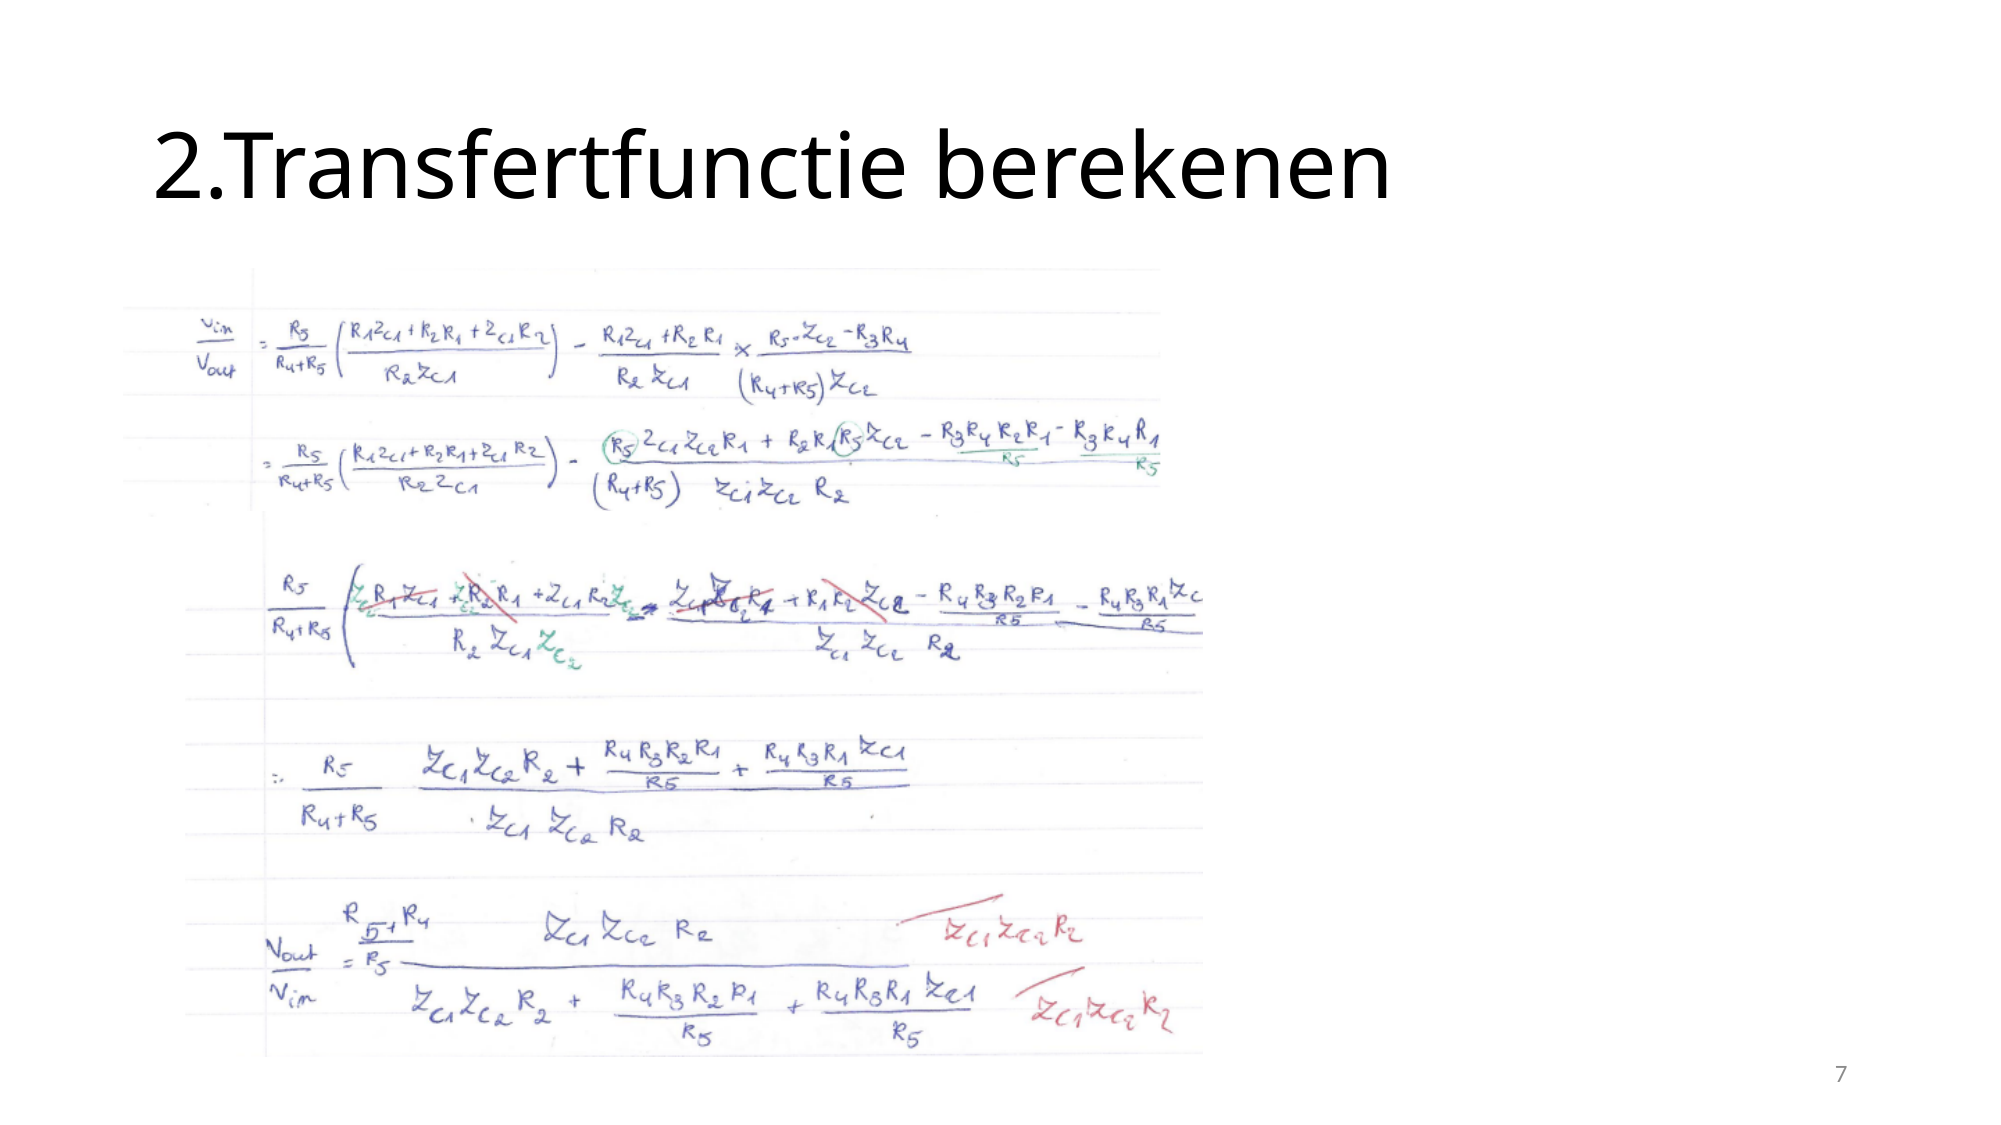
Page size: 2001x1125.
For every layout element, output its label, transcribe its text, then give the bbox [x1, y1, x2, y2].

title 2.Transfertfunctie berekenen [137, 59, 1863, 278]
slide_number 7 [1412, 1042, 1863, 1103]
picture [123, 268, 1203, 1057]
